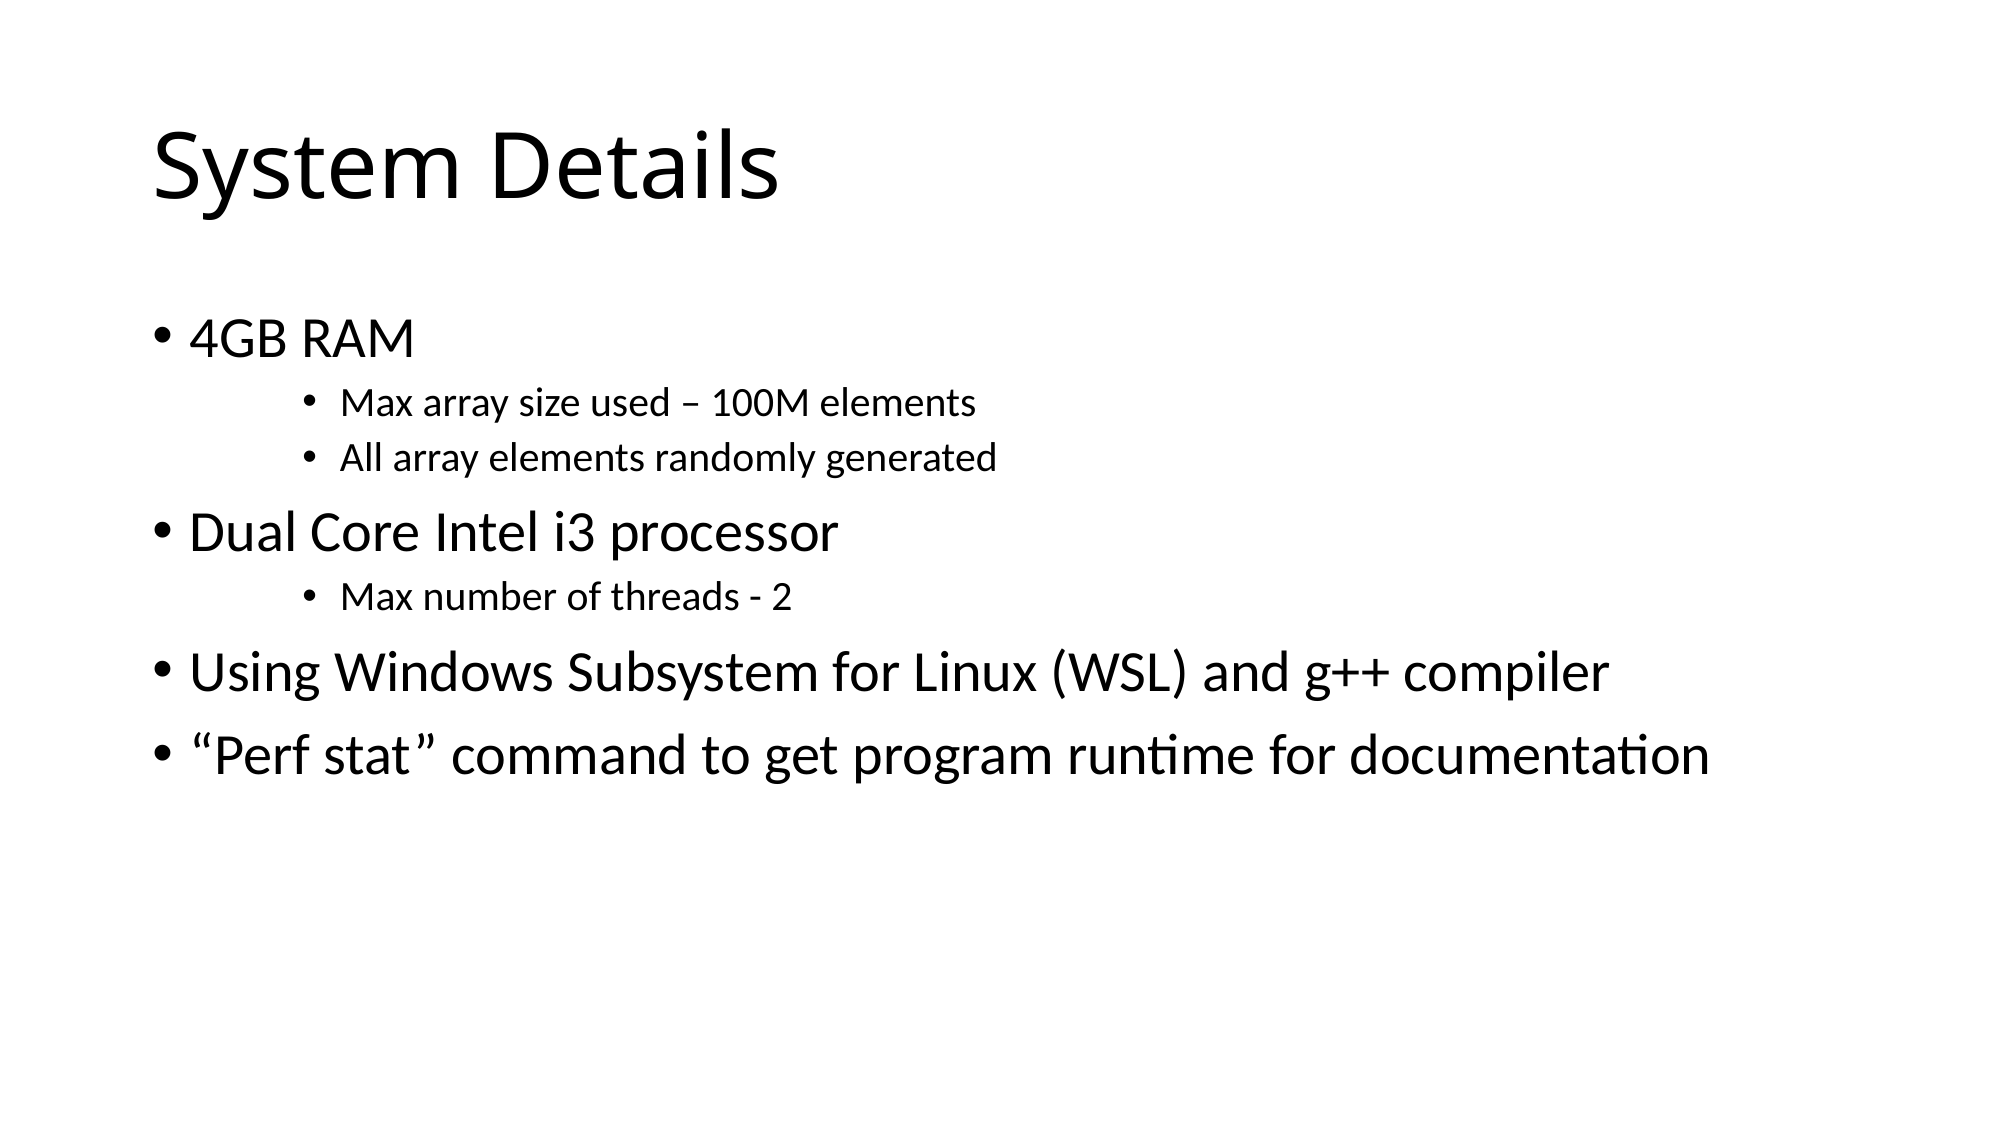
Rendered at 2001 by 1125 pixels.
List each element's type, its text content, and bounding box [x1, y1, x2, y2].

list 4GB RAM Max array size used – 100M elements All array elements randomly generated Dual Core Intel i3 processor Max number of threads - 2 Using Windows Subsystem for Linux (WSL) and g++ compiler “Perf stat” command to get program runtime for documentation [137, 299, 1863, 1014]
title System Details [137, 59, 1863, 278]
